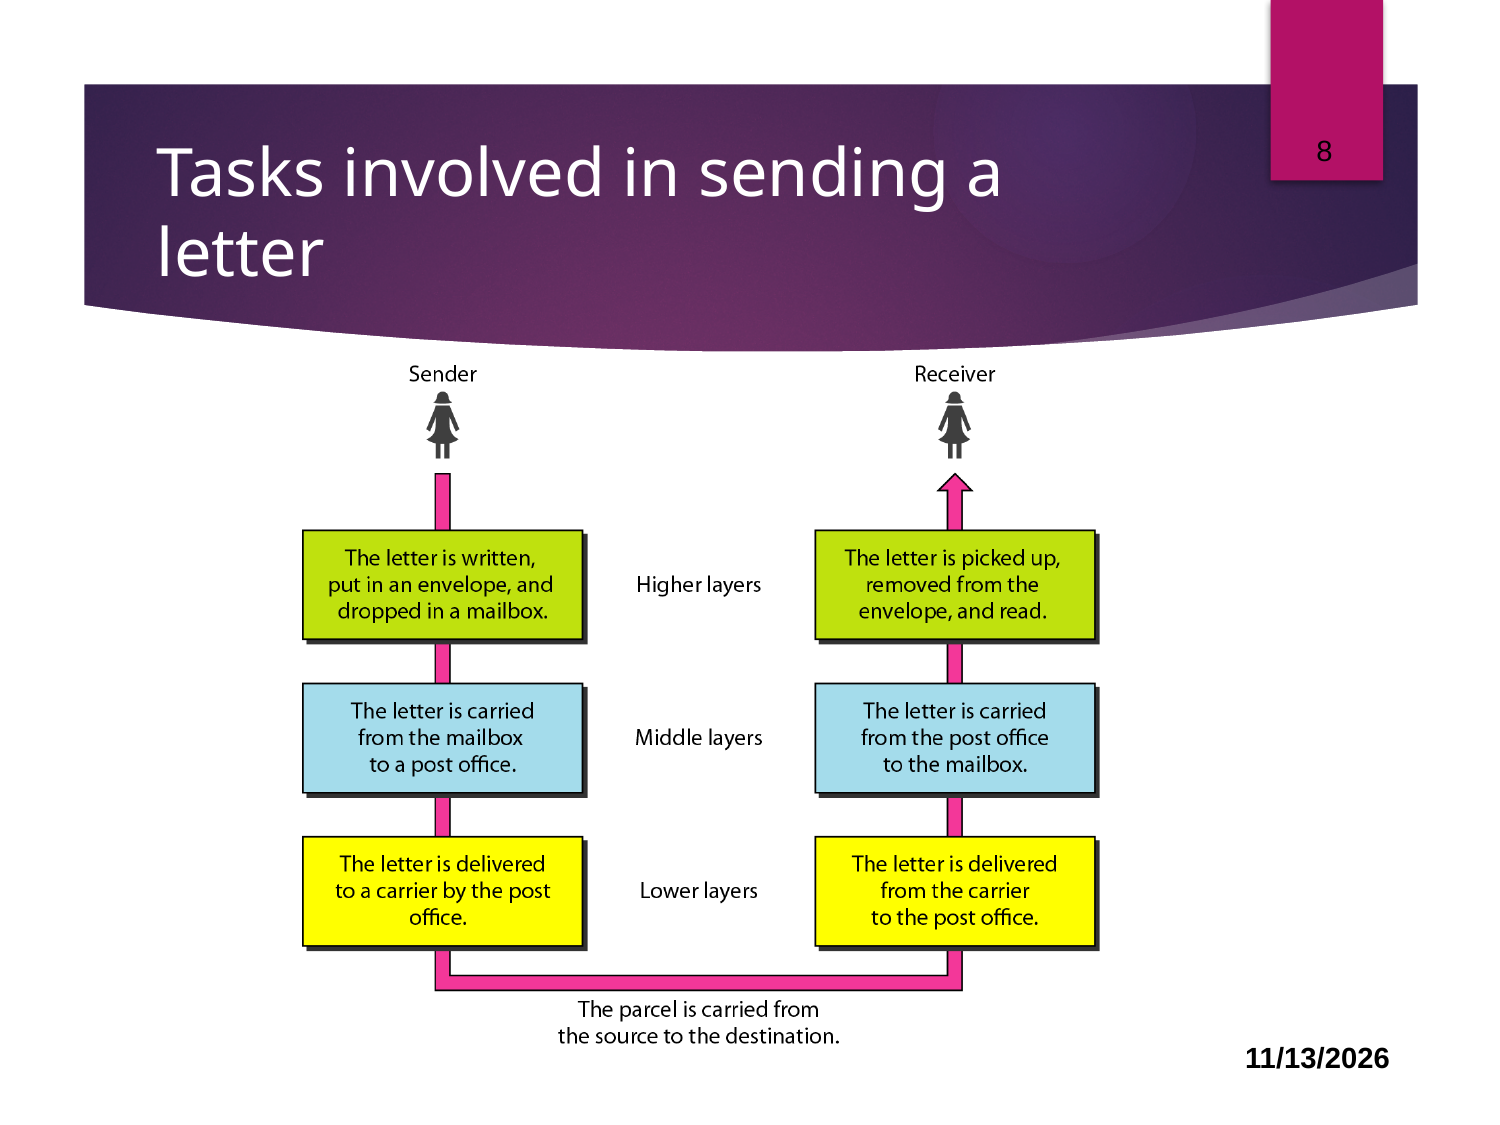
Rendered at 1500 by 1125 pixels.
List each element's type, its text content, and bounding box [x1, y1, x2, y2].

slide_number 03-Jul-22 [1149, 1044, 1405, 1082]
slide_number 8 [1259, 48, 1390, 175]
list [301, 362, 1101, 1050]
title Tasks involved in sending a letter [141, 152, 1183, 269]
